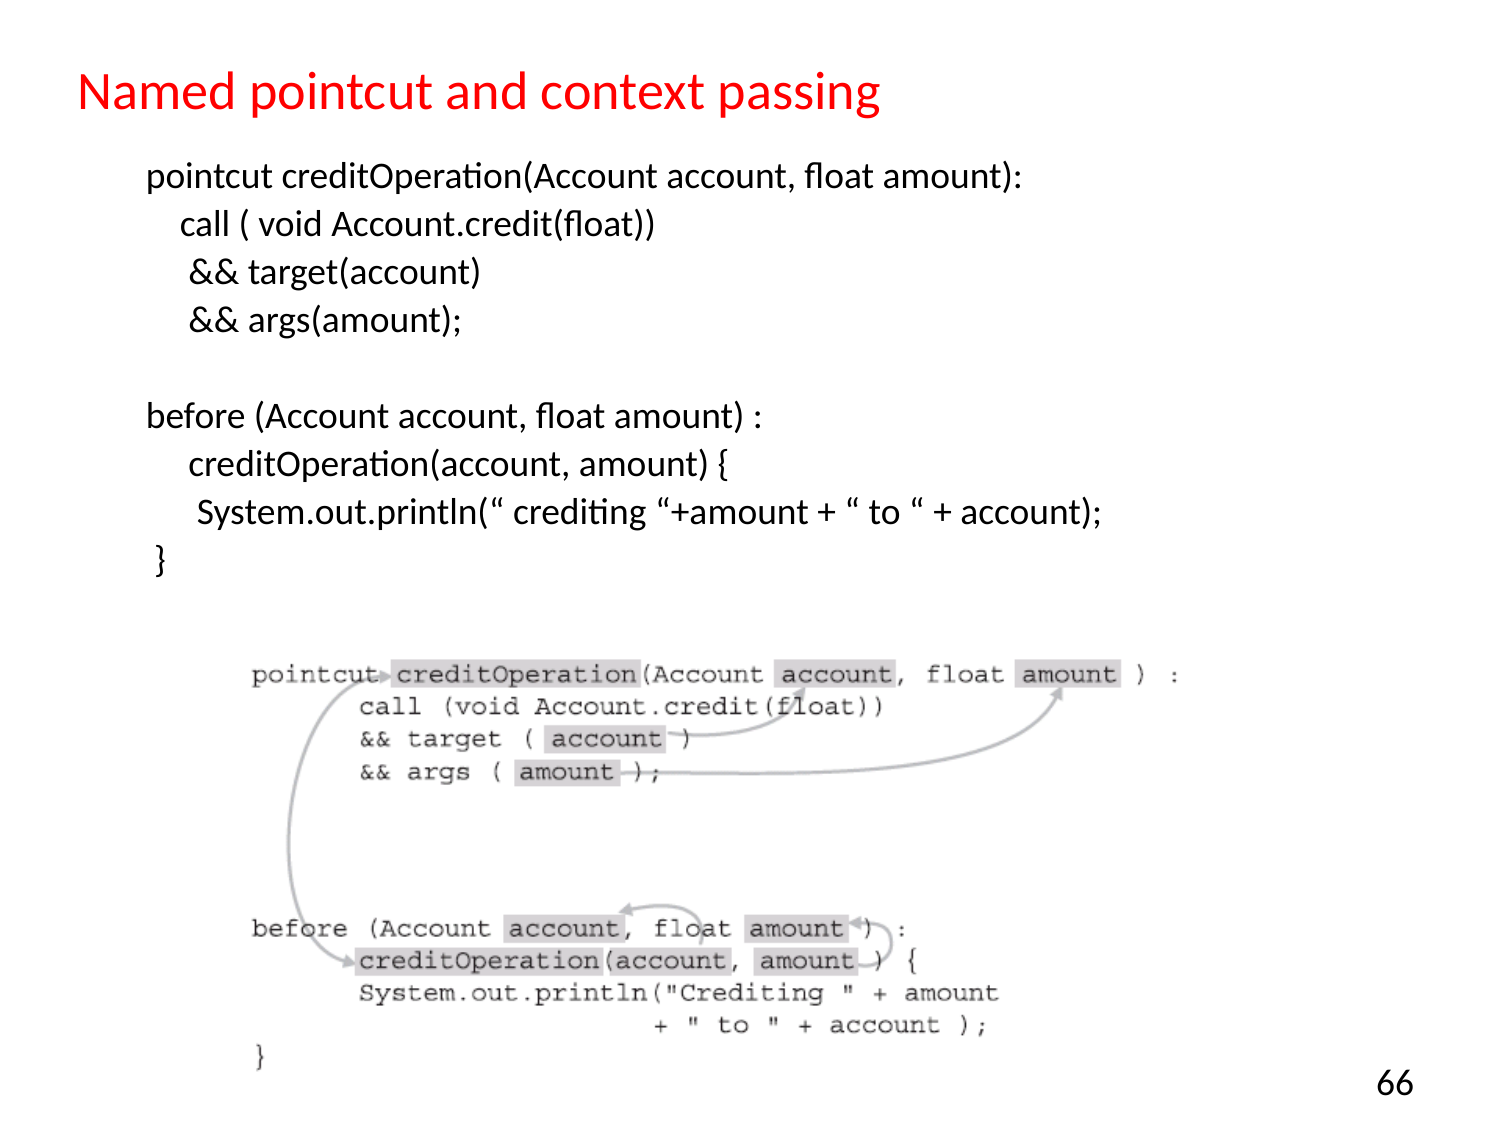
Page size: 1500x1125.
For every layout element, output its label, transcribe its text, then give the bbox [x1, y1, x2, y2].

list pointcut creditOperation(Account account, float amount): call ( void Account.credit(float)) && target(account) && args(amount); before (Account account, float amount) : creditOperation(account, amount) { System.out.println(“ crediting “+amount + “ to “ + account); } [64, 148, 1365, 622]
picture [194, 597, 1285, 1092]
slide_number 66 [1324, 1049, 1438, 1125]
title Named pointcut and context passing [62, 49, 1426, 126]
